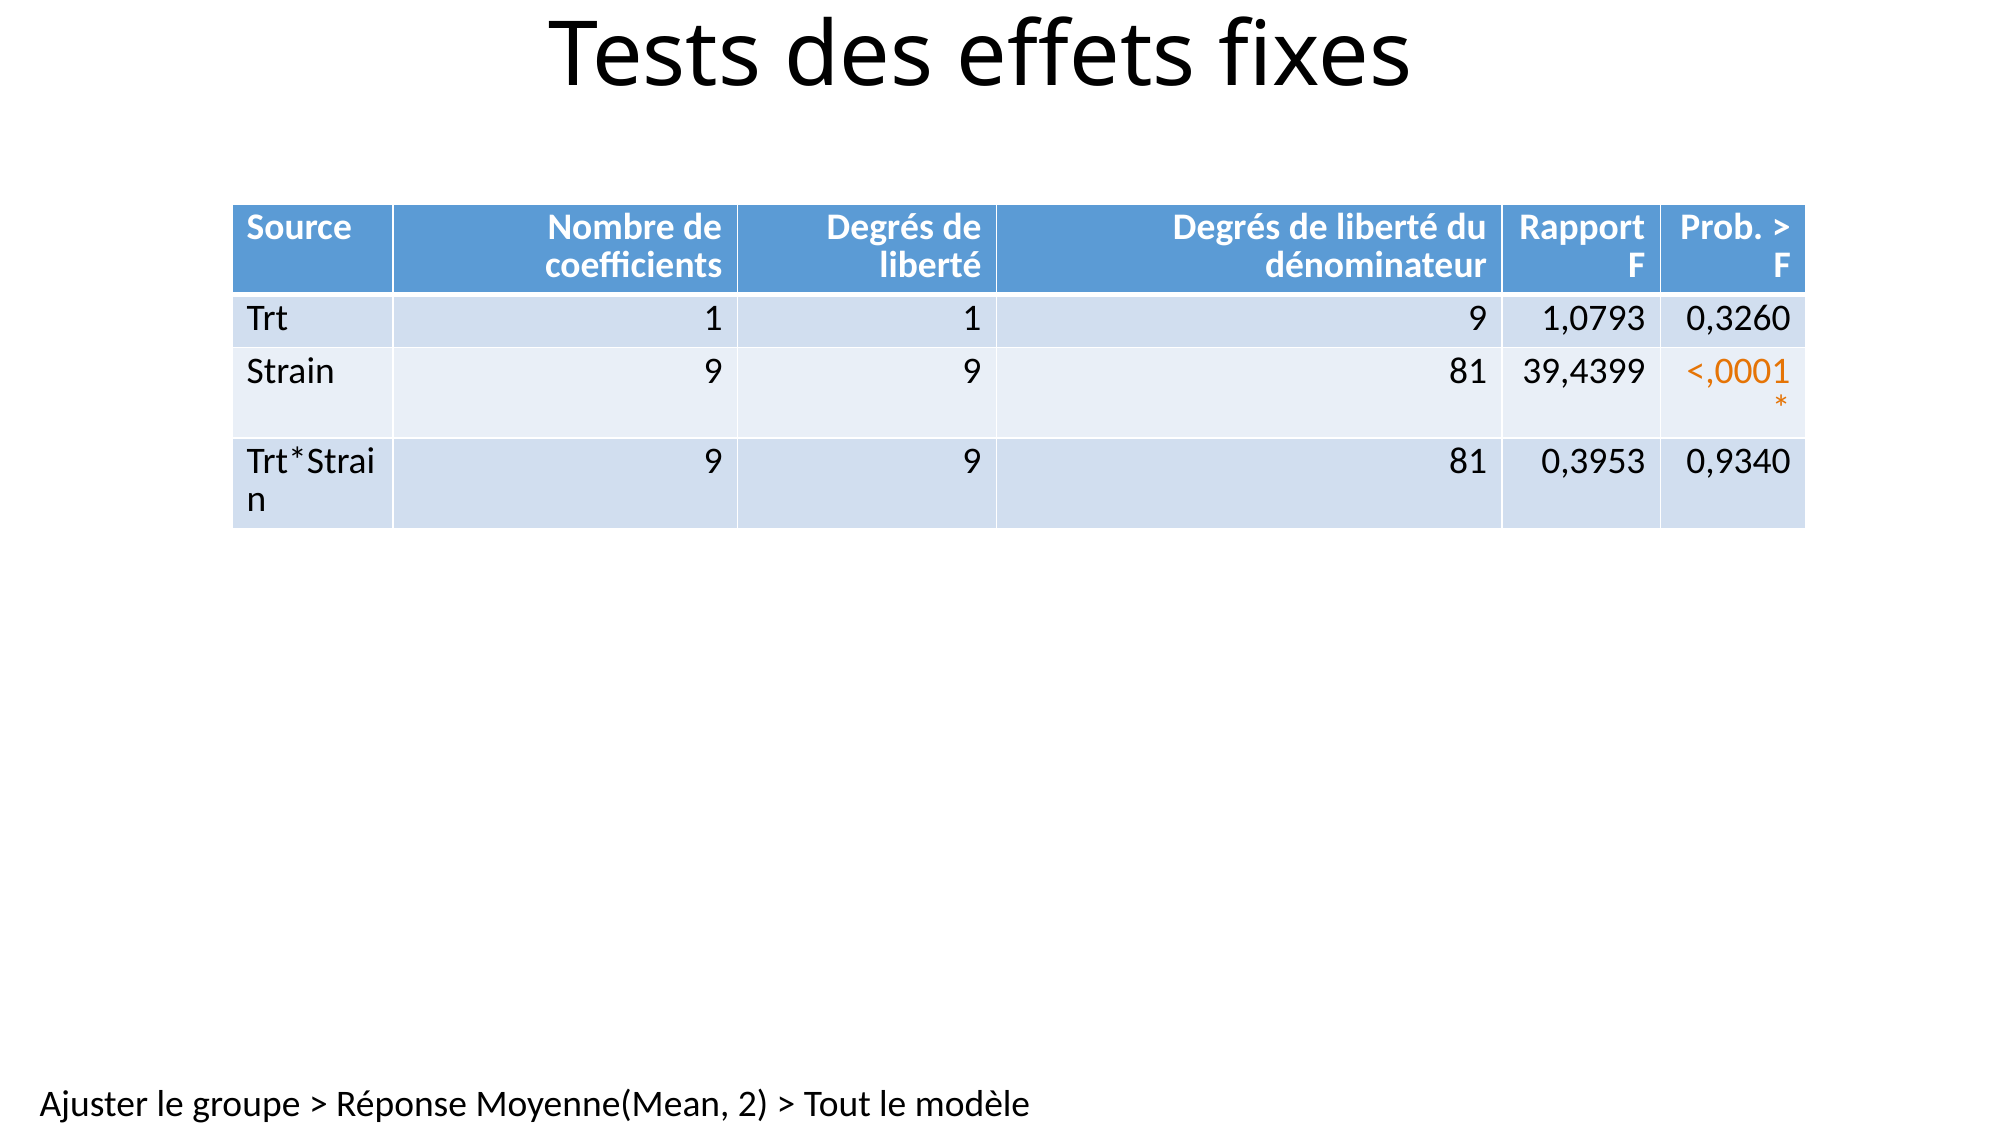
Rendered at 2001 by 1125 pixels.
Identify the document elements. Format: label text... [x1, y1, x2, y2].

table_cell 1 [394, 297, 737, 347]
table_cell <,0001* [1661, 348, 1805, 437]
table_cell 0,3953 [1503, 439, 1660, 528]
table_cell 9 [738, 348, 996, 437]
table_cell 9 [394, 439, 737, 528]
table_header Rapport F [1503, 205, 1660, 292]
table_cell 9 [738, 439, 996, 528]
table_cell 9 [997, 297, 1501, 347]
title Tests des effets fixes [0, 0, 1963, 113]
table_cell 0,3260 [1661, 297, 1805, 347]
table_cell Strain [233, 348, 392, 437]
table_cell 39,4399 [1503, 348, 1660, 437]
table_header Degrés de liberté [738, 205, 996, 292]
text_box Ajuster le groupe > Réponse Moyenne(Mean, 2) > Tout le modèle [39, 1079, 1032, 1125]
table_cell 81 [997, 439, 1501, 528]
table_cell 9 [394, 348, 737, 437]
table_cell 1 [738, 297, 996, 347]
table_cell 81 [997, 348, 1501, 437]
table_cell Trt*Strain [233, 439, 392, 528]
table_header Degrés de liberté du dénominateur [997, 205, 1501, 292]
table_header Nombre de coefficients [394, 205, 737, 292]
table_cell Trt [233, 297, 392, 347]
table_header Source [233, 205, 392, 292]
table_cell 0,9340 [1661, 439, 1805, 528]
table_cell 1,0793 [1503, 297, 1660, 347]
table_header Prob. > F [1661, 205, 1805, 292]
